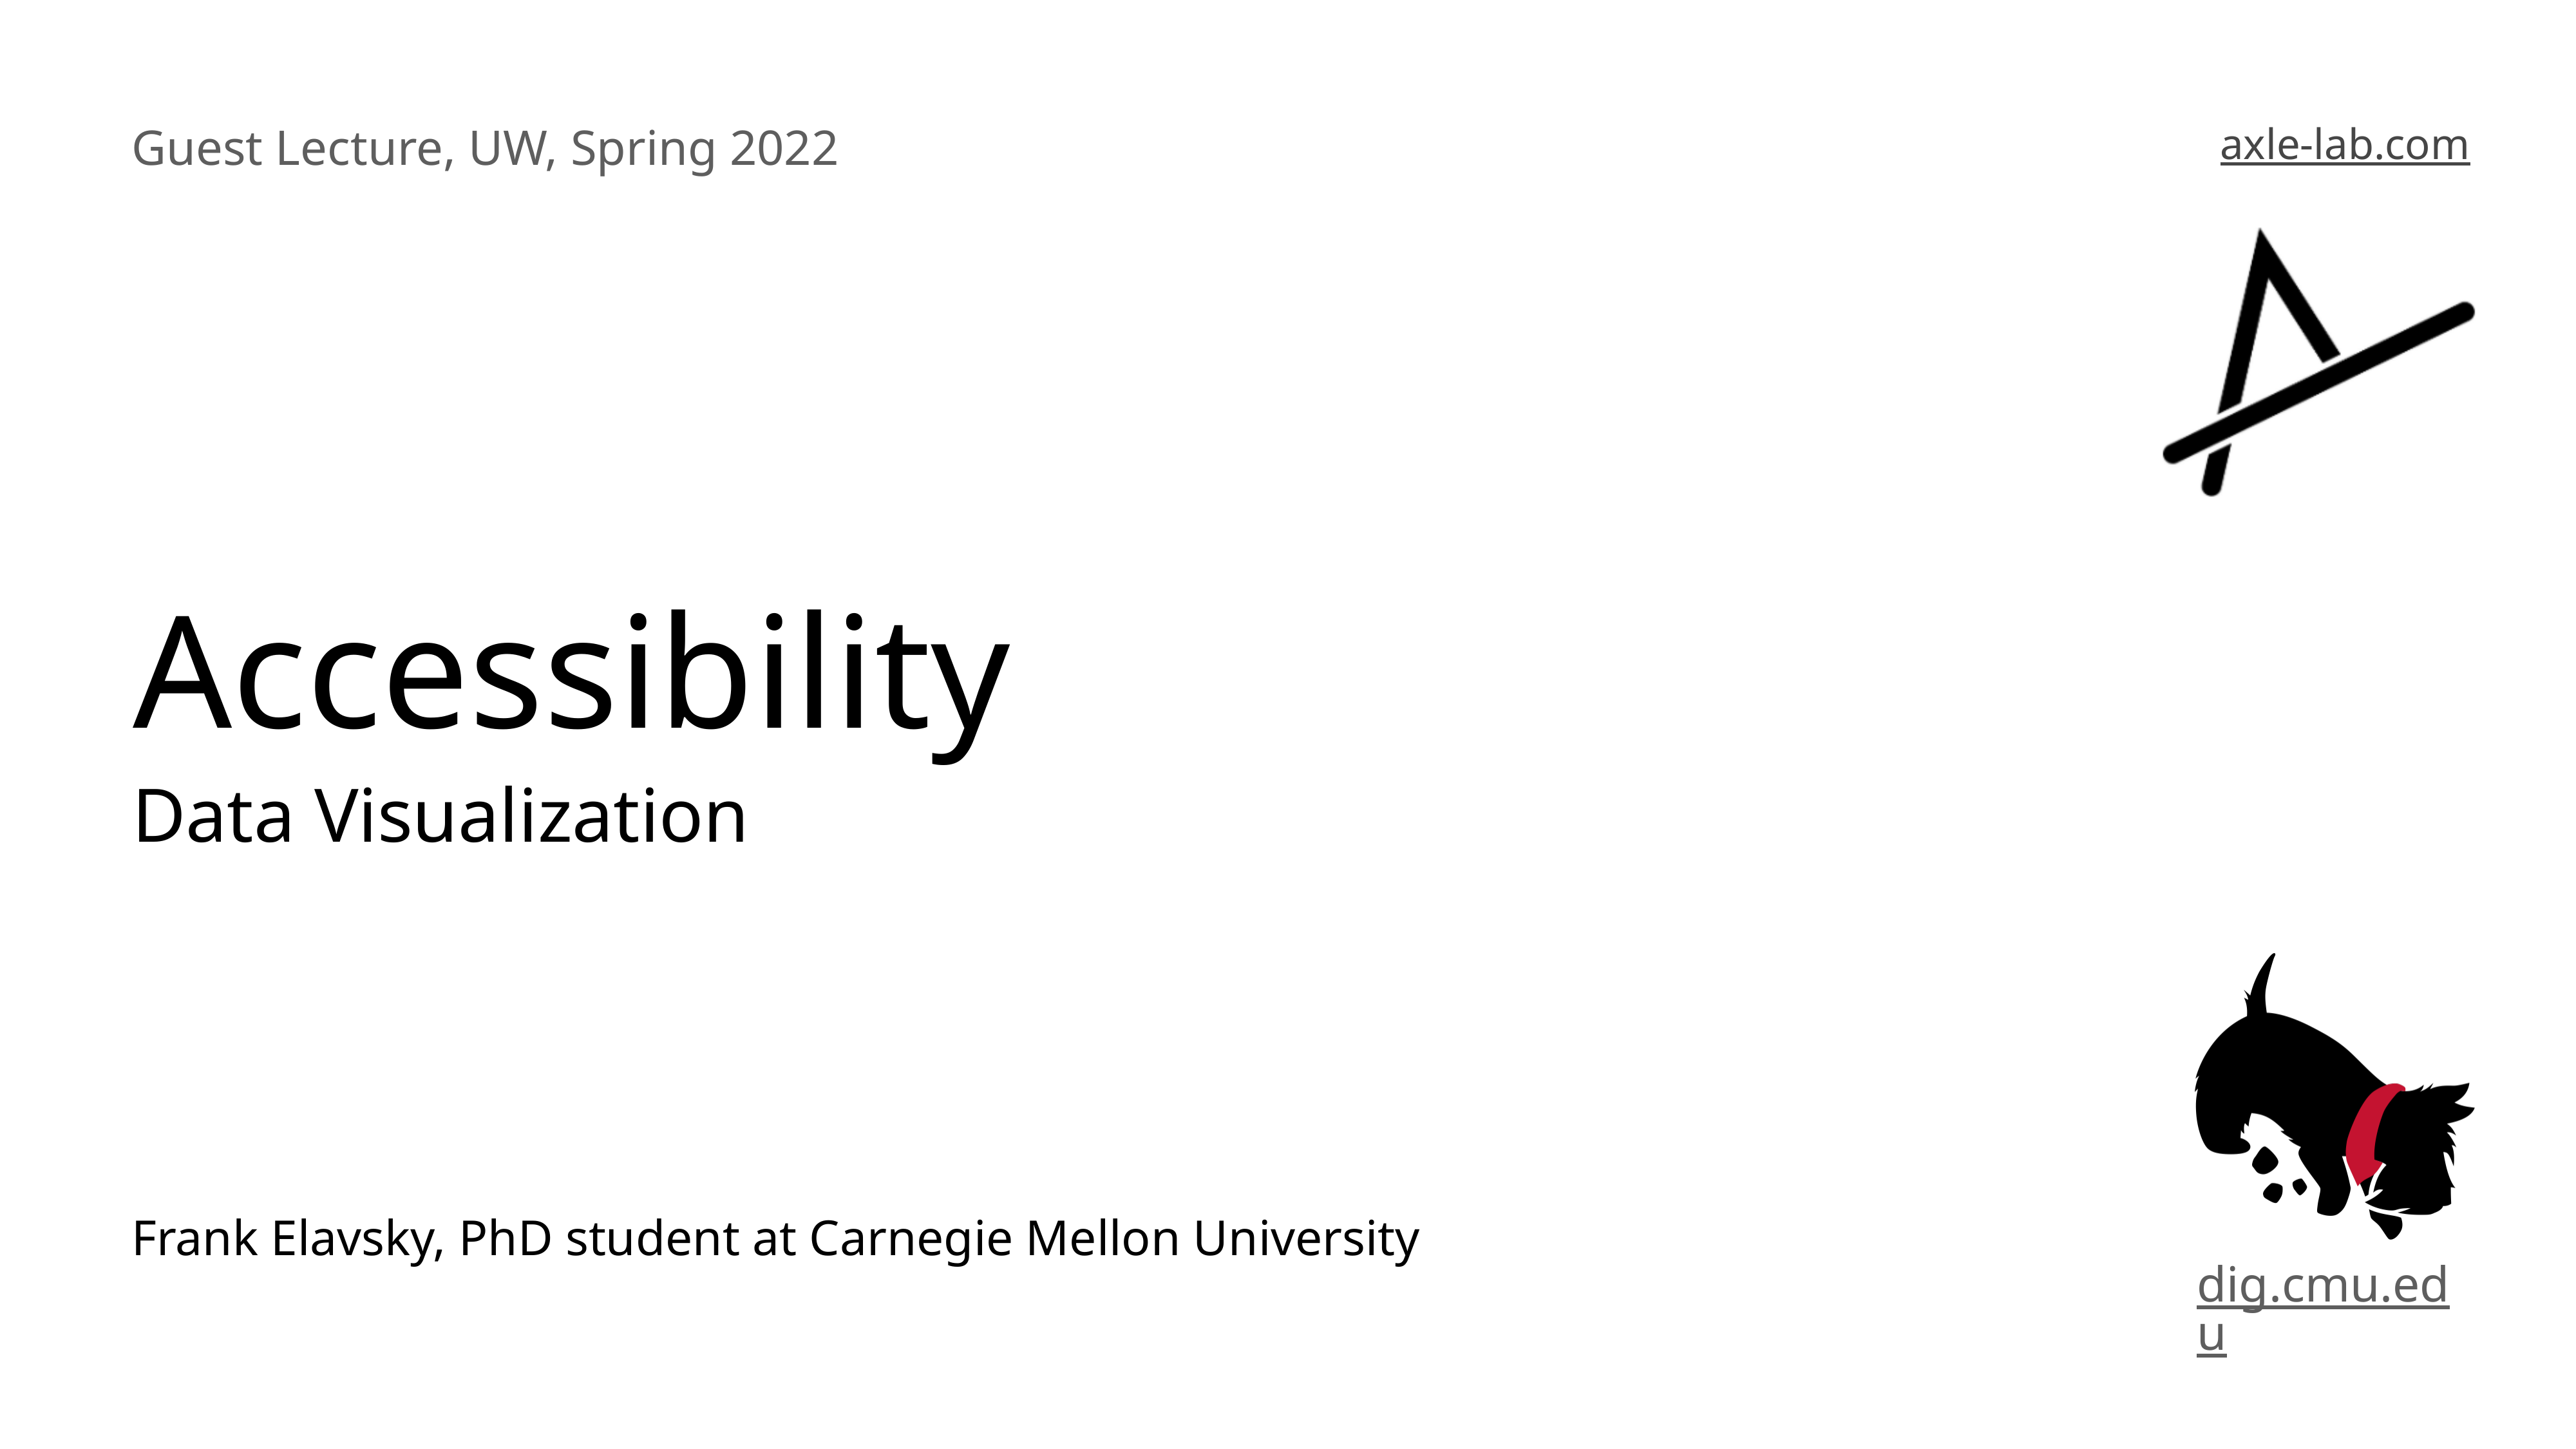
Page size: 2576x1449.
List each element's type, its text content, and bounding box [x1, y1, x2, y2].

subtitle Data Visualization [127, 762, 2448, 965]
list axle-lab.com [1750, 112, 2476, 180]
list Guest Lecture, UW, Spring 2022 [127, 112, 1108, 180]
title Accessibility [127, 272, 2449, 763]
picture [2195, 953, 2477, 1240]
list Frank Elavsky, PhD student at Carnegie Mellon University [127, 1202, 2058, 1367]
picture [2112, 179, 2515, 535]
